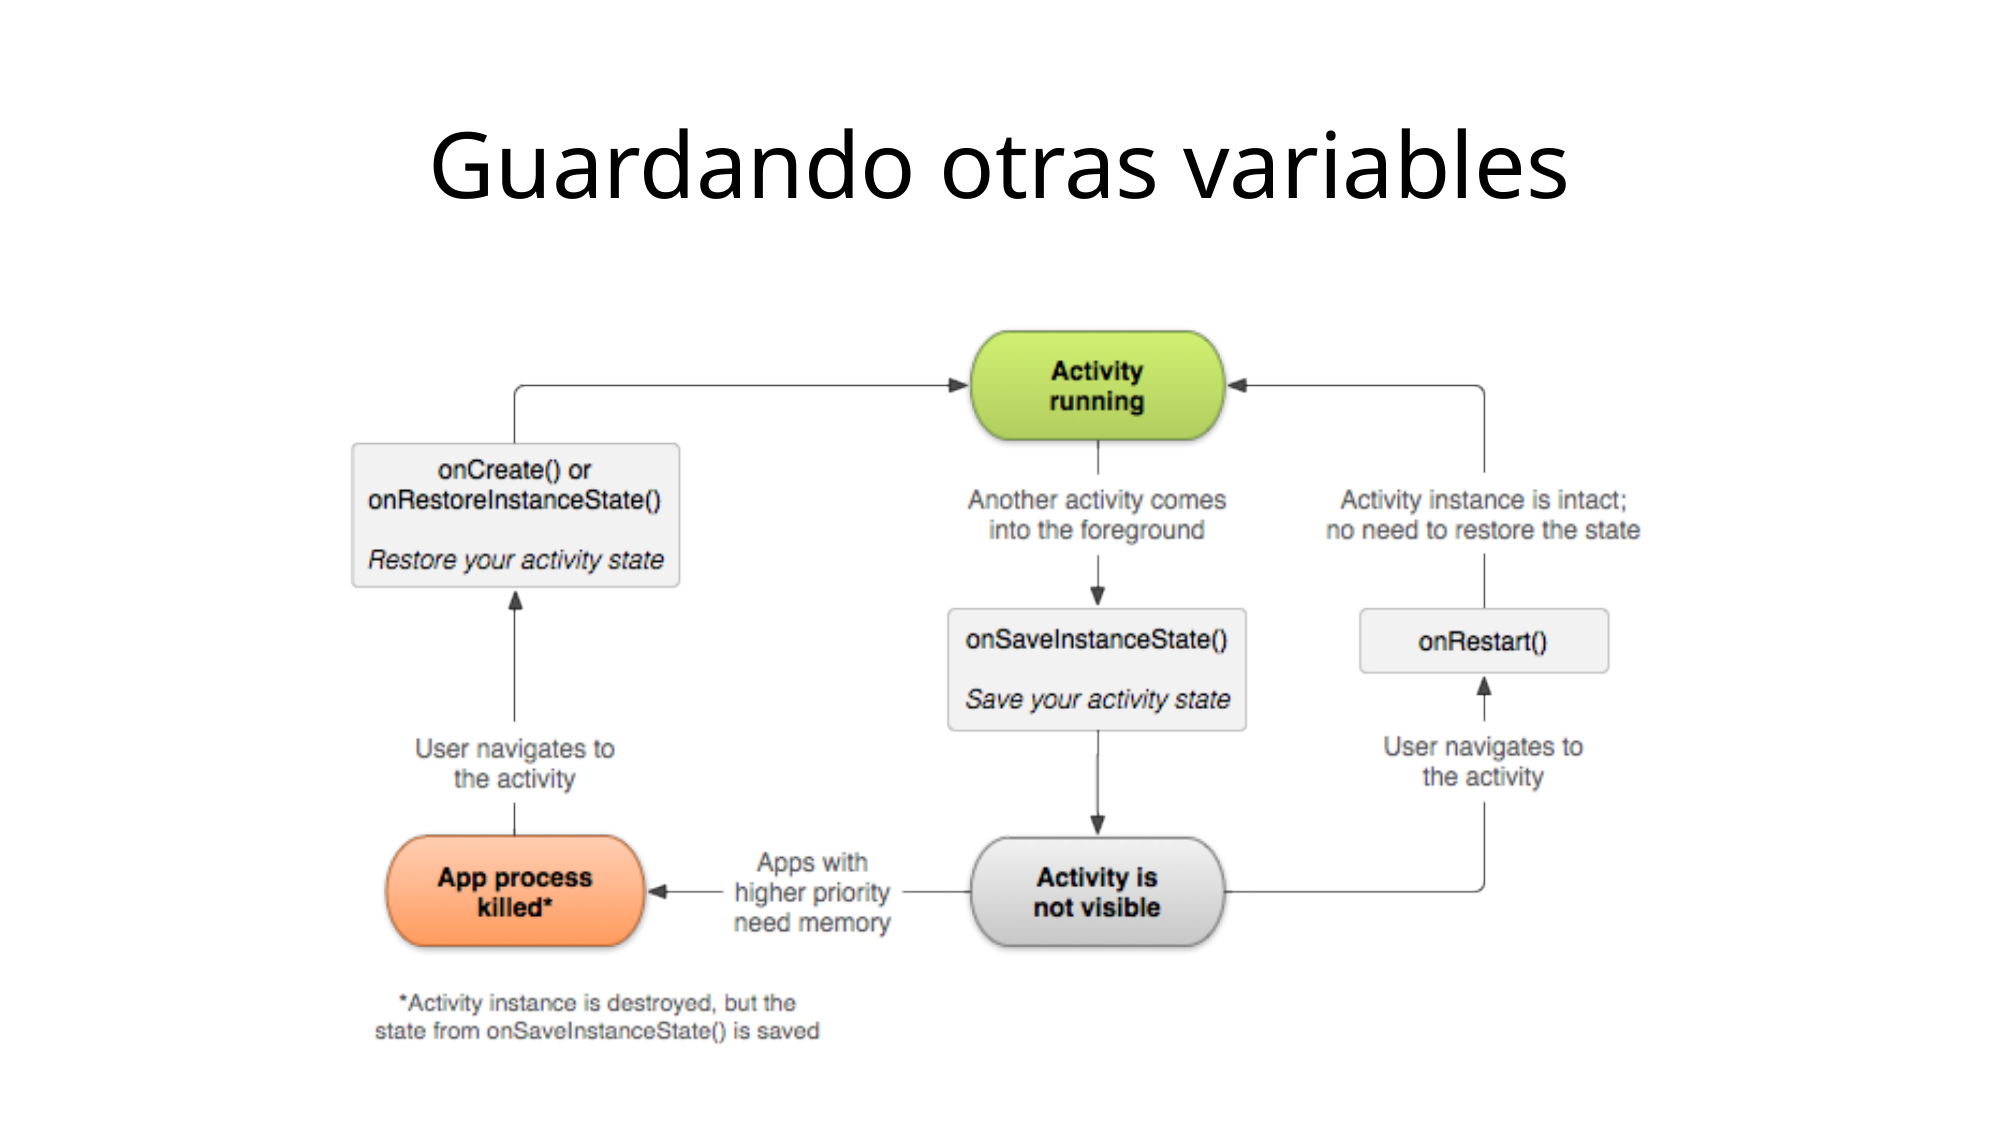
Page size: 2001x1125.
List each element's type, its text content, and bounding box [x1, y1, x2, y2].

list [338, 312, 1662, 1063]
title Guardando otras variables [137, 59, 1863, 278]
